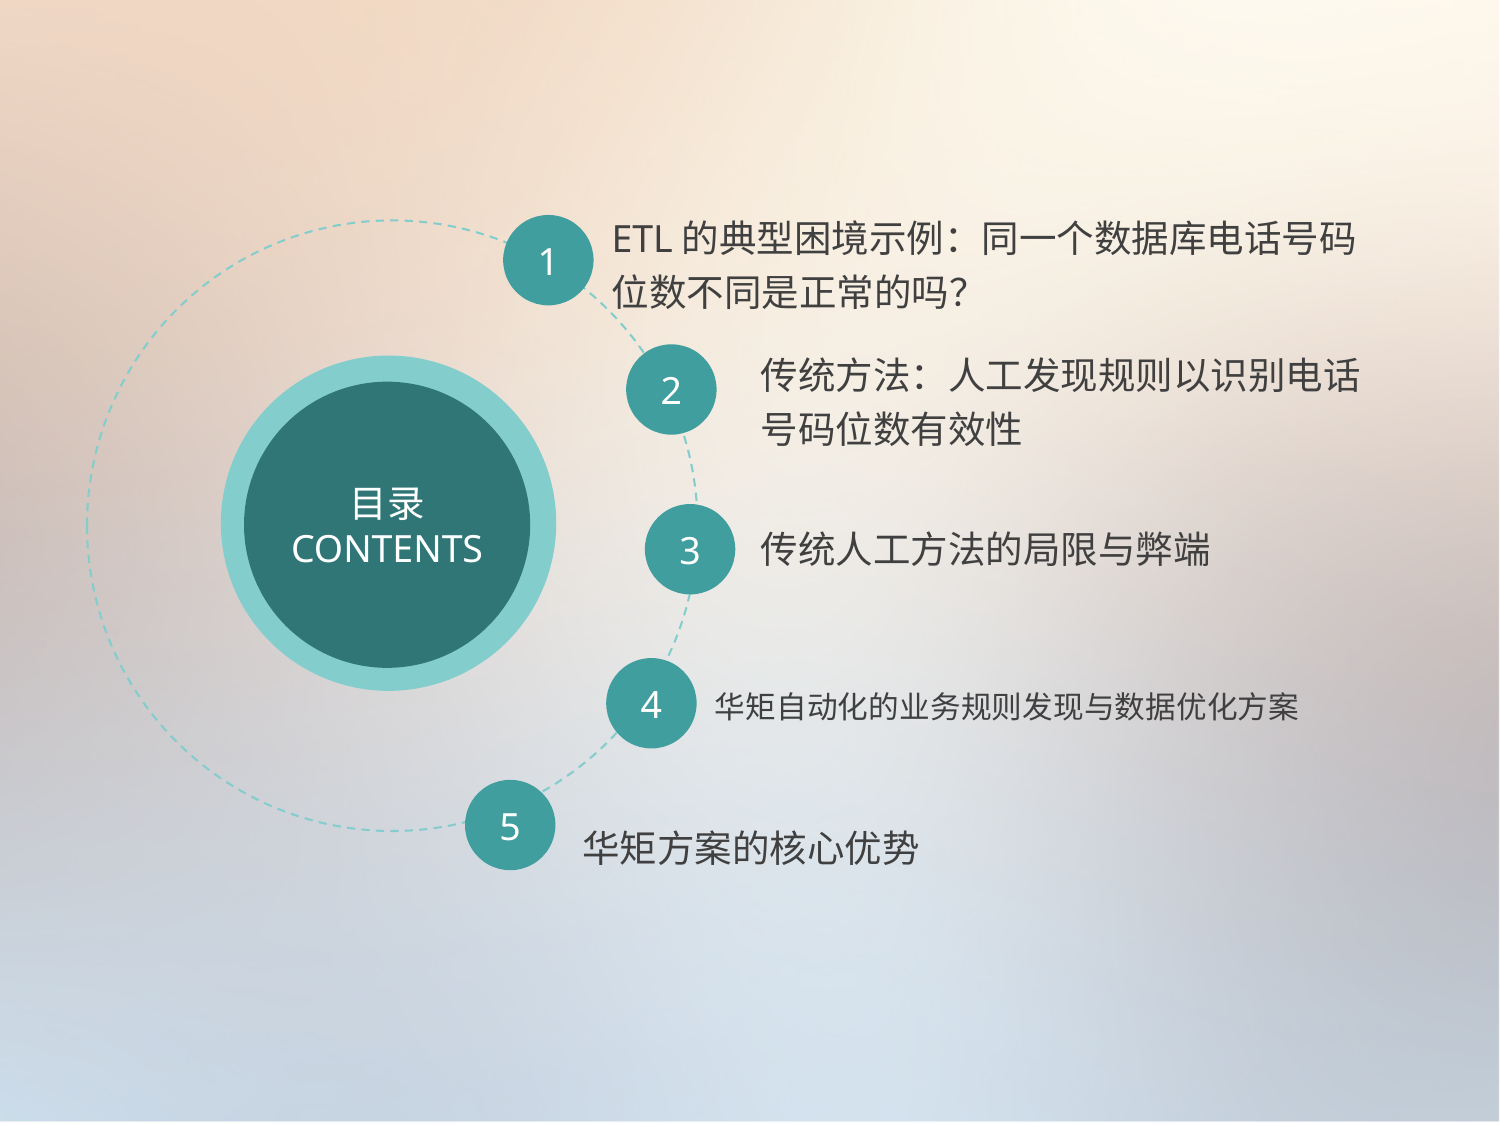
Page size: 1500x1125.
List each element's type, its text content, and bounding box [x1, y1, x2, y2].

text_box 传统方法：人工发现规则以识别电话号码位数有效性 [754, 333, 1394, 460]
text_box 3 [643, 503, 737, 596]
text_box 华矩方案的核心优势 [576, 812, 1171, 873]
text_box 5 [463, 778, 557, 872]
text_box ETL的典型困境示例：同一个数据库电话号码位数不同是正常的吗？ [605, 197, 1394, 323]
picture [0, 0, 1500, 1125]
text_box 传统人工方法的局限与弊端 [754, 481, 1387, 608]
text_box 华矩自动化的业务规则发现与数据优化方案 [709, 666, 1394, 740]
text_box 4 [605, 657, 698, 750]
text_box [85, 219, 698, 833]
text_box 目录 CONTENTS [242, 380, 532, 669]
text_box 1 [502, 213, 595, 307]
text_box 2 [625, 343, 718, 436]
